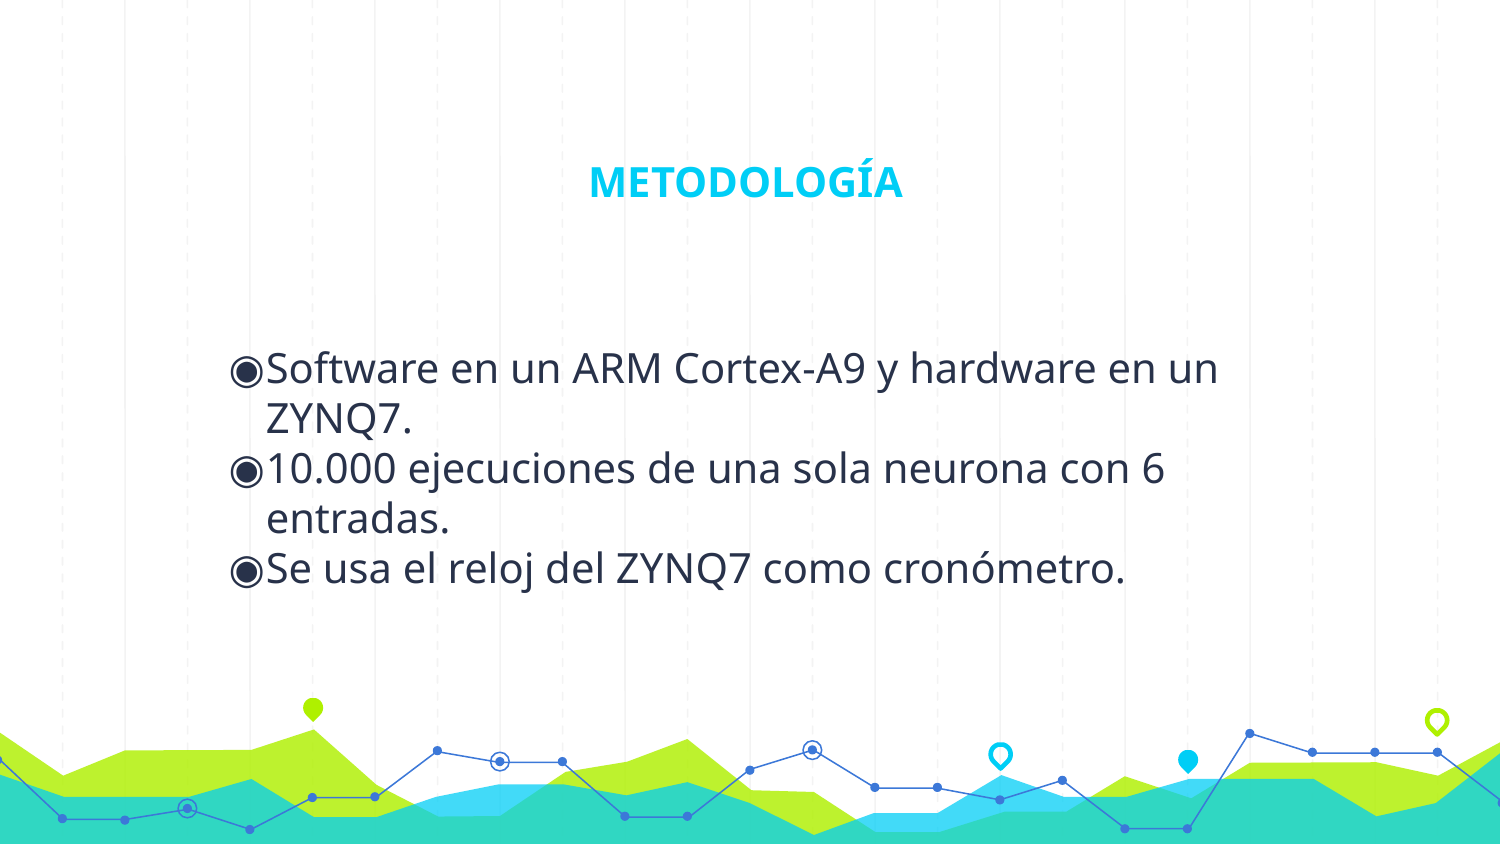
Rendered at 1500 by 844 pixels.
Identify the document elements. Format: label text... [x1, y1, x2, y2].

text_box METODOLOGÍA [171, 103, 1320, 222]
text_box Software en un ARM Cortex-A9 y hardware en un ZYNQ7. 10.000 ejecuciones de una sola neurona con 6 entradas. Se usa el reloj del ZYNQ7 como cronómetro. [176, 327, 1324, 554]
